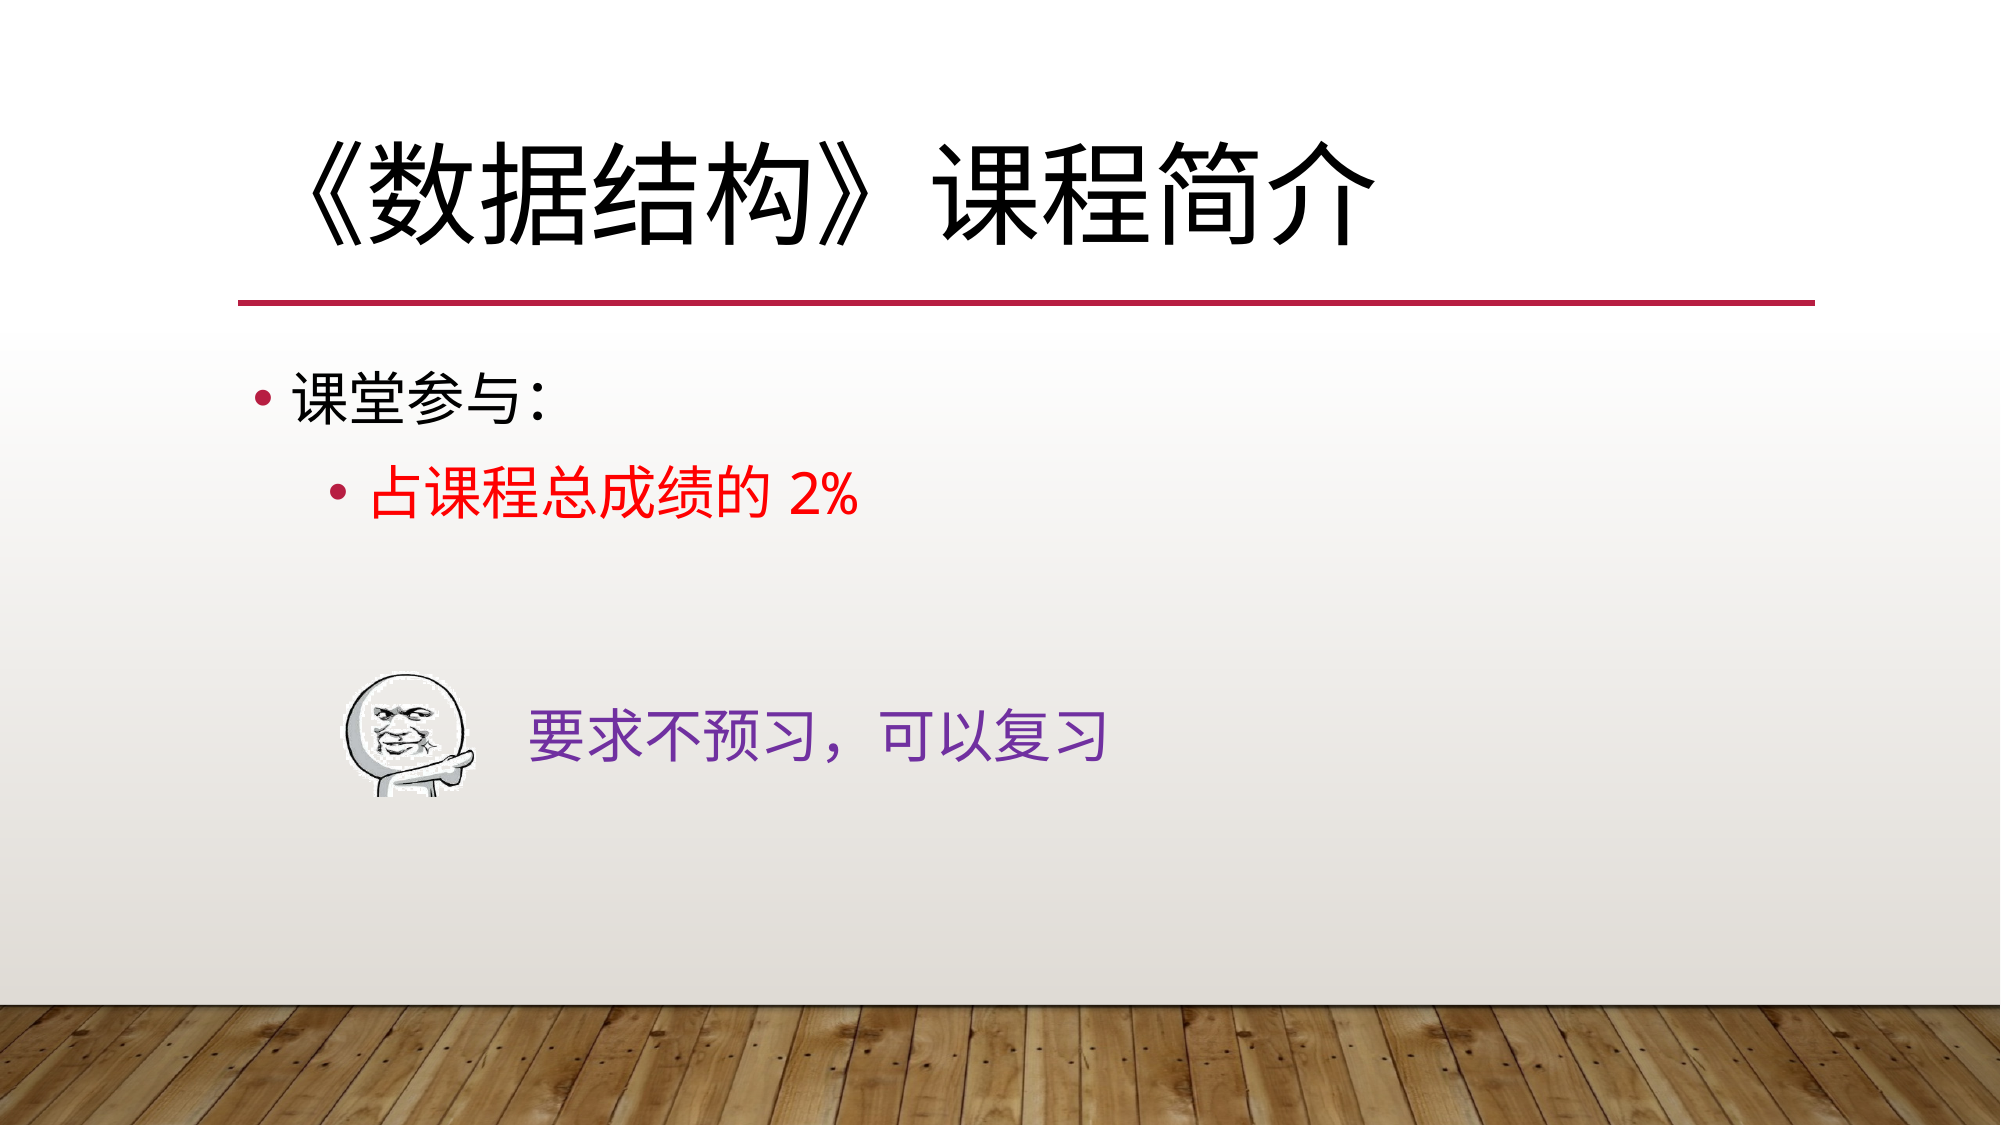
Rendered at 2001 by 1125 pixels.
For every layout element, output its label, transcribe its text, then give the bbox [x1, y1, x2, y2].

title 《数据结构》课程简介 [238, 131, 1814, 305]
picture [0, 1005, 2000, 1125]
picture [339, 671, 477, 799]
list 课堂参与： 占课程总成绩的2% [237, 340, 1814, 907]
text_box 要求不预习，可以复习 [513, 691, 1216, 777]
